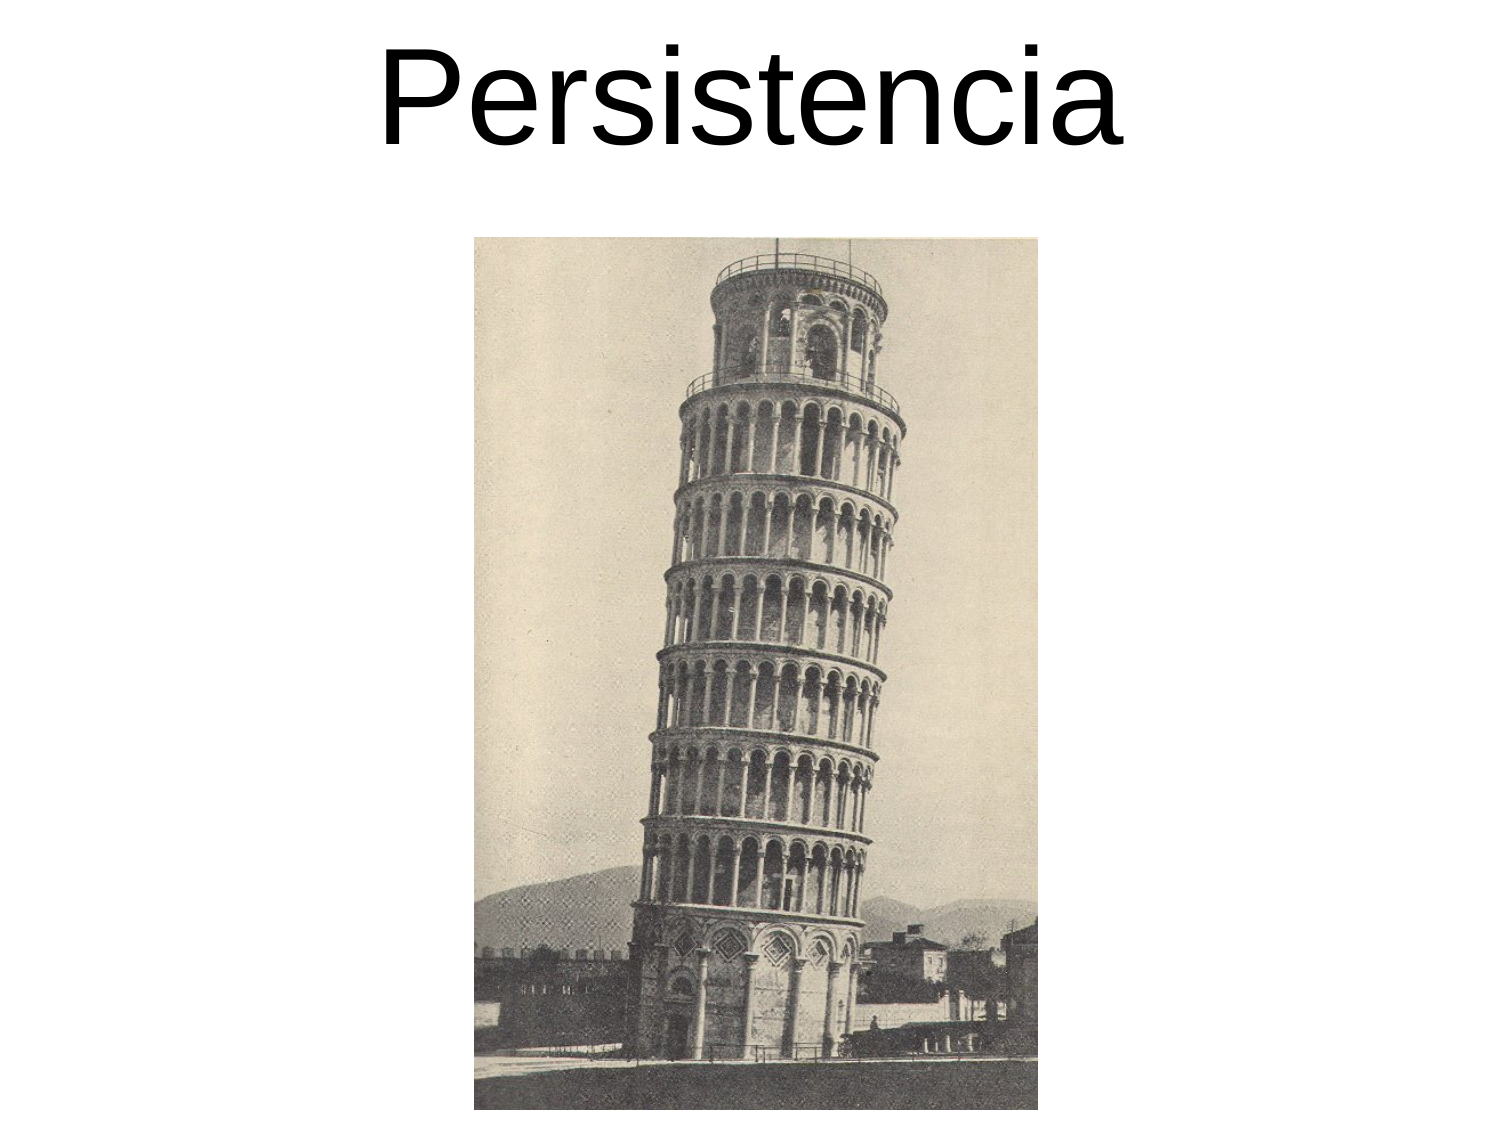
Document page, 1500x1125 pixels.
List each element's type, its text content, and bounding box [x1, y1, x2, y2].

text_box Persistencia [224, 0, 1275, 180]
picture [474, 237, 1038, 1110]
